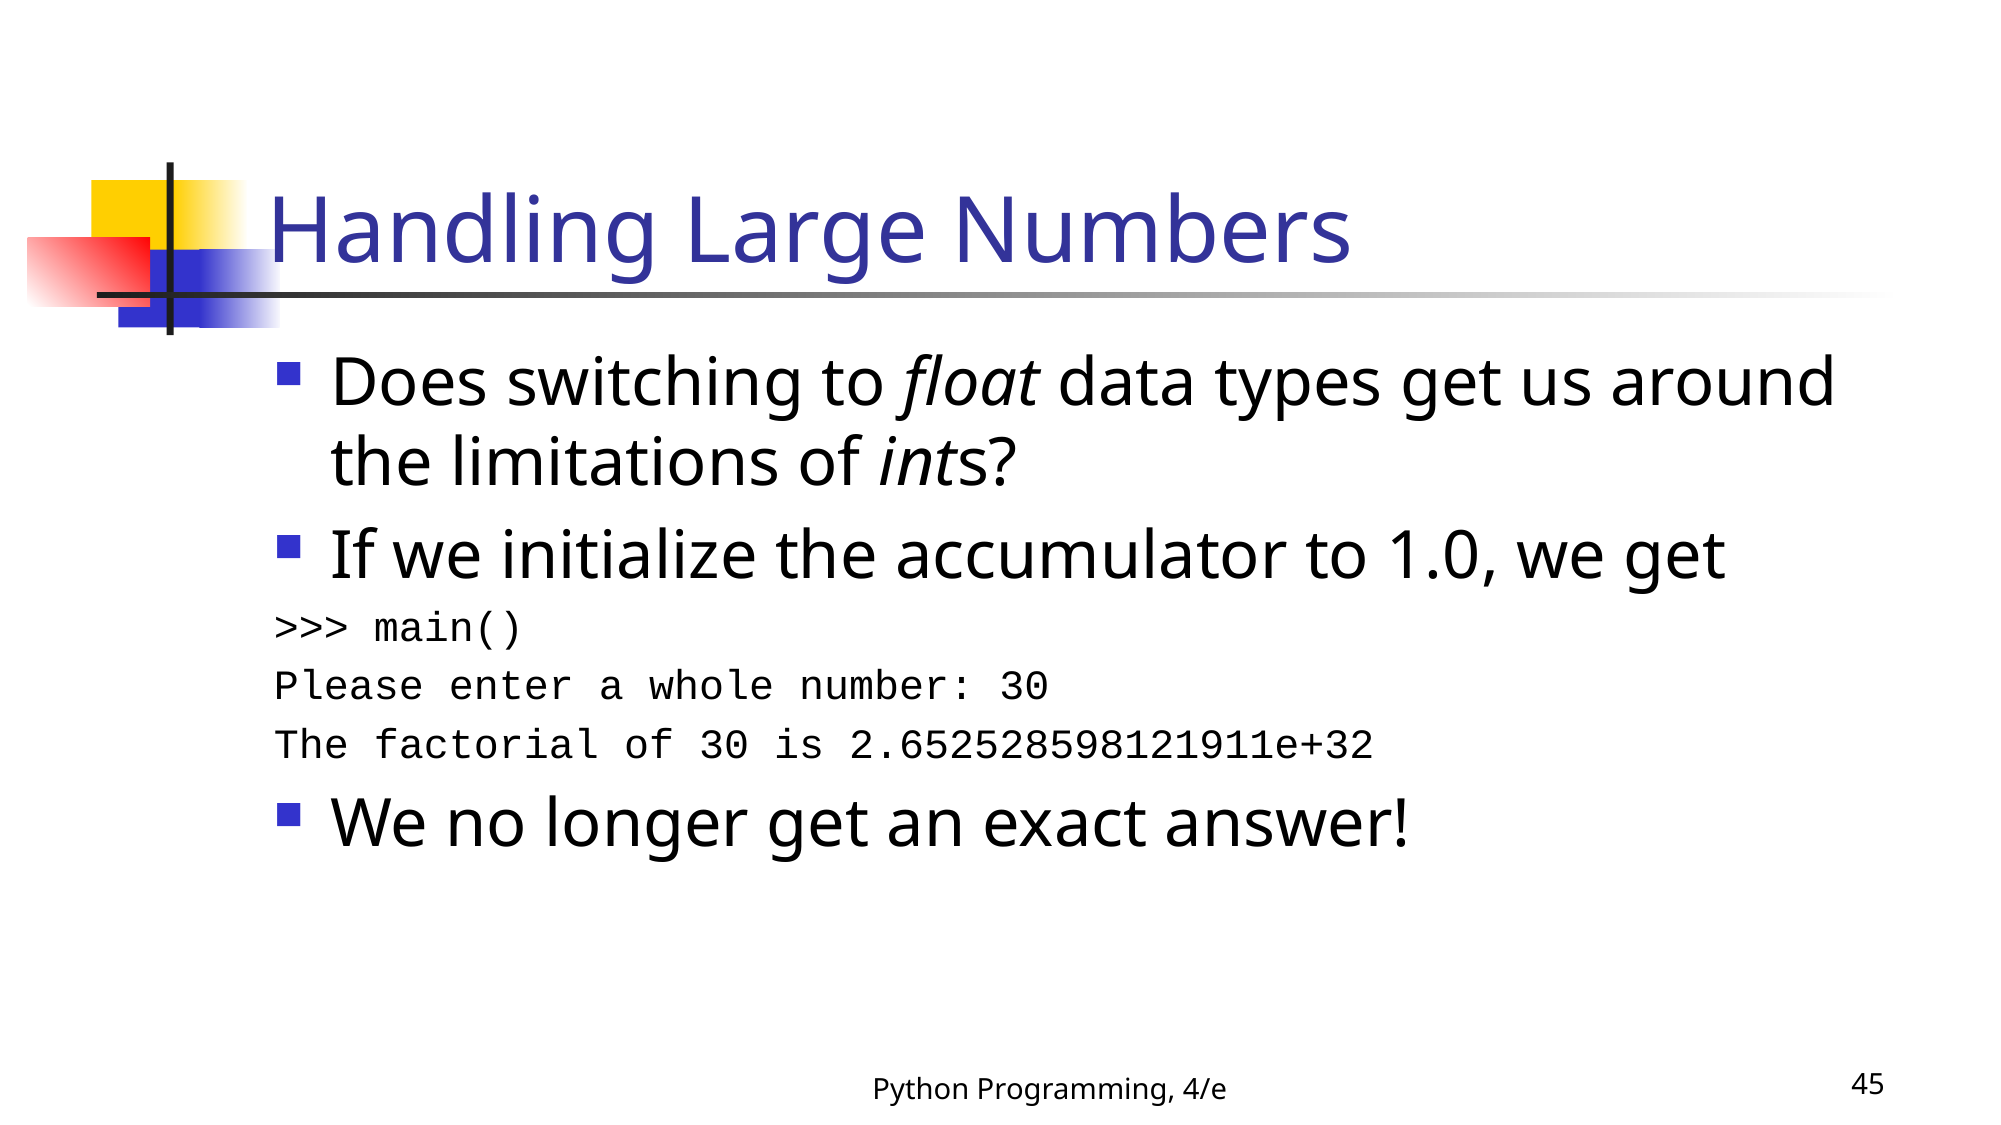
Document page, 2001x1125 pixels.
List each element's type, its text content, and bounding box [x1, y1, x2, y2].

title Handling Large Numbers [251, 101, 1957, 289]
list Does switching to float data types get us around the limitations of ints? If we initialize the accumulator to 1.0, we get >>> main() Please enter a whole number: 30 The factorial of 30 is 2.652528598121911e+32 We no longer get an exact answer! [258, 331, 1959, 1006]
footer Python Programming, 4/e [733, 1037, 1367, 1113]
slide_number 45 [1483, 1037, 1901, 1113]
